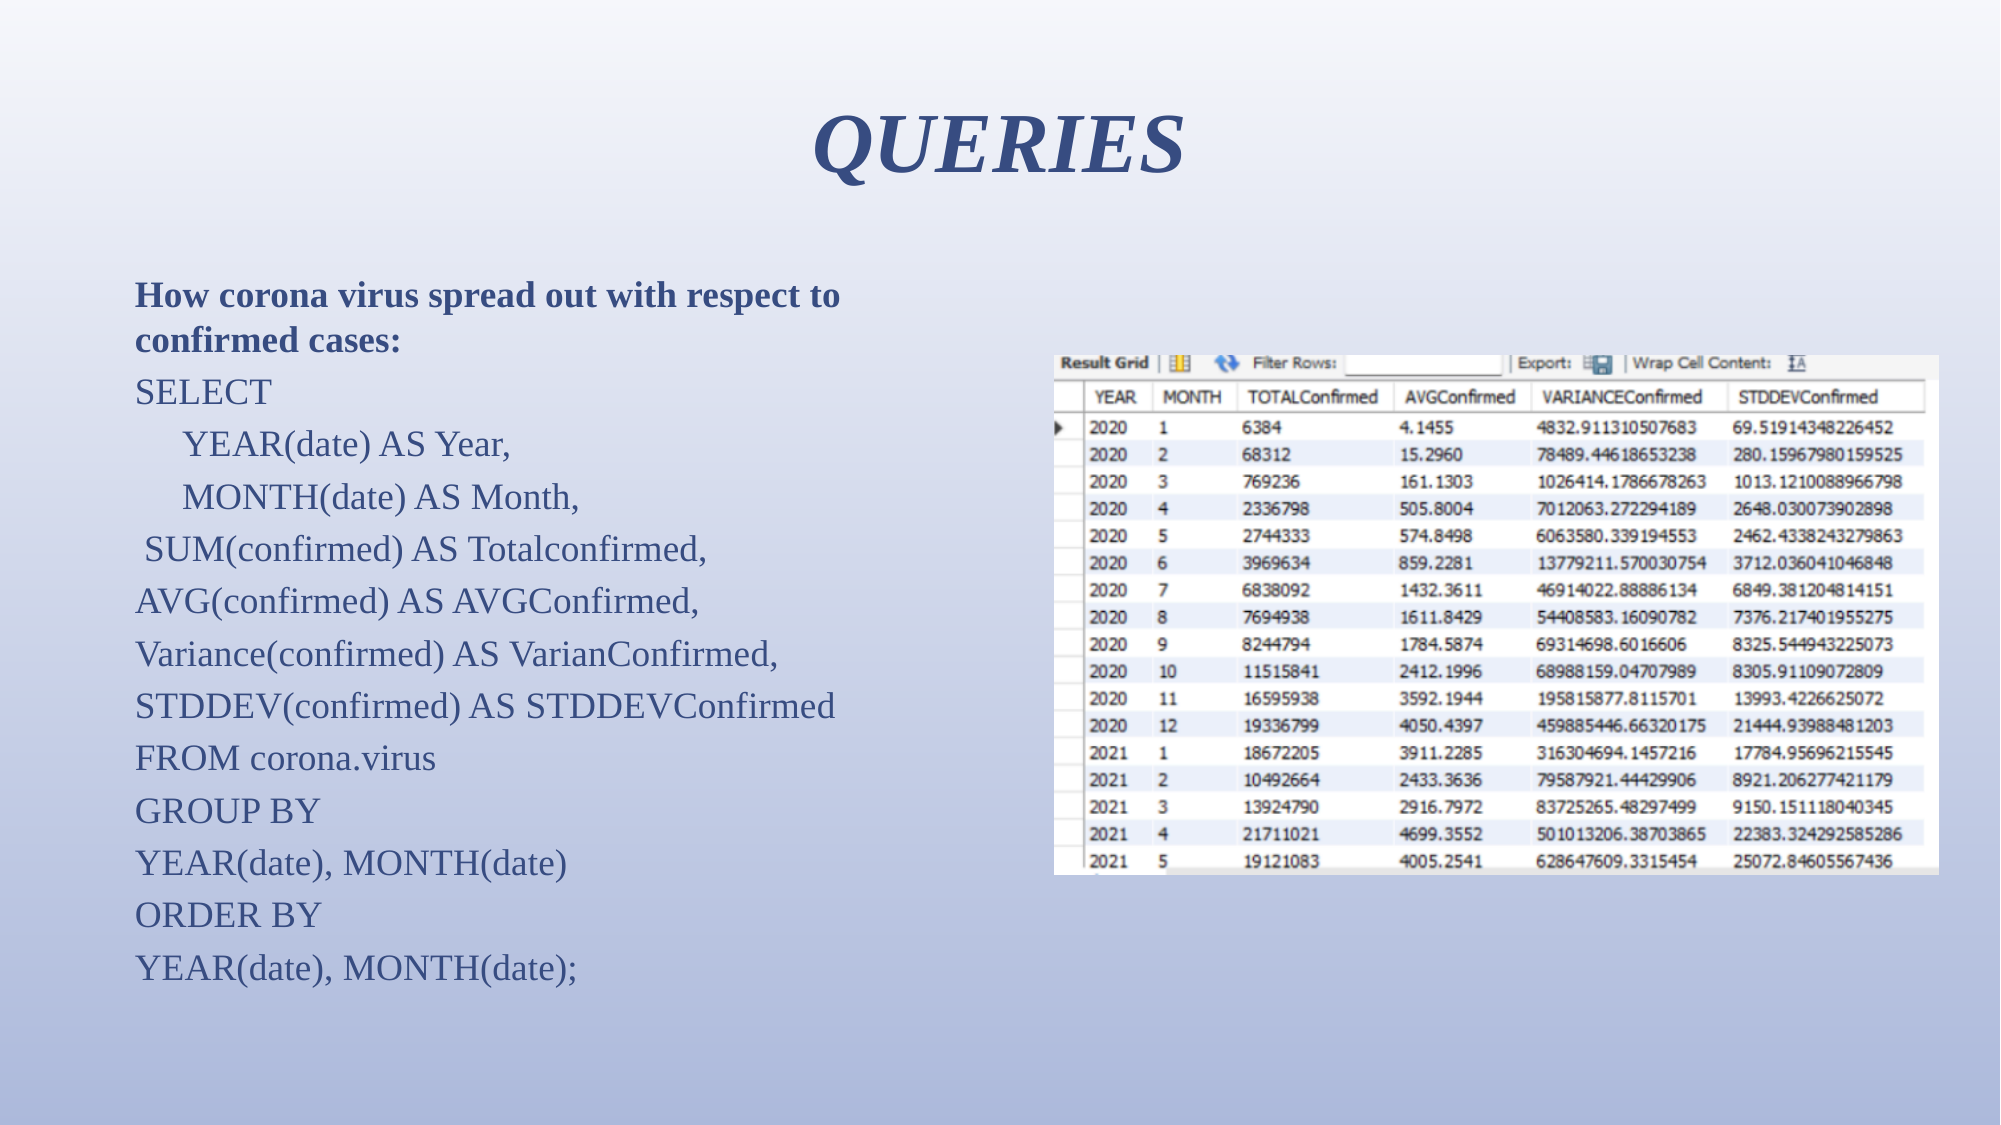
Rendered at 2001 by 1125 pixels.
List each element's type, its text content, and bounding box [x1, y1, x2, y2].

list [1054, 355, 1938, 875]
title QUERIES [99, 45, 1900, 233]
list How corona virus spread out with respect to confirmed cases: SELECT YEAR(date) AS Year, MONTH(date) AS Month, SUM(confirmed) AS Totalconfirmed, AVG(confirmed) AS AVGConfirmed, Variance(confirmed) AS VarianConfirmed, STDDEV(confirmed) AS STDDEVConfirmed FROM corona.virus GROUP BY YEAR(date), MONTH(date) ORDER BY YEAR(date), MONTH(date); [99, 262, 984, 1005]
